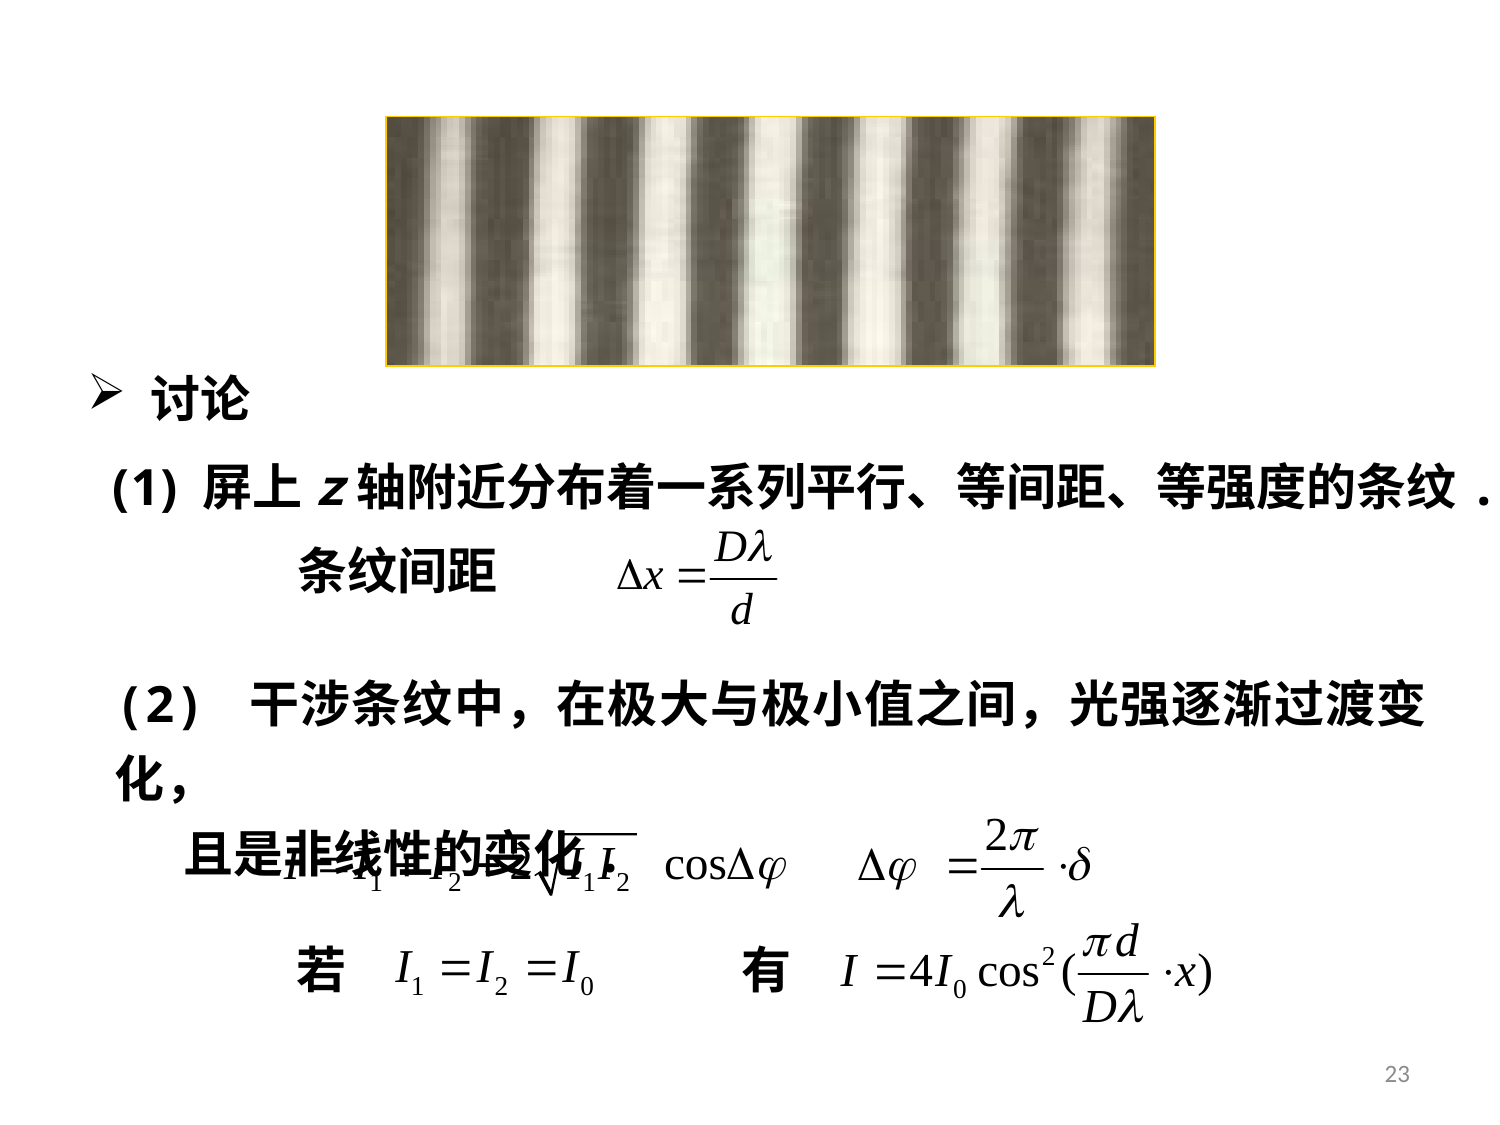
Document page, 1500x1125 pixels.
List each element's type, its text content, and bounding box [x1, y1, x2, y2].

text_box 条纹间距 [282, 532, 513, 607]
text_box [274, 824, 811, 908]
picture [386, 116, 1155, 366]
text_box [831, 911, 1223, 1034]
text_box 屏上z轴附近分布着一系列平行、等间距、等强度的条纹. [22, 433, 1479, 524]
text_box (2) 干涉条纹中，在极大与极小值之间，光强逐渐过渡变化， 且是非线性的变化. [100, 650, 1442, 891]
text_box 有 [727, 931, 807, 1007]
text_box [849, 805, 1103, 909]
text_box 若 [281, 931, 362, 1007]
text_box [609, 518, 786, 636]
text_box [386, 935, 604, 1007]
slide_number 23 [1074, 1042, 1425, 1103]
text_box 讨论 [72, 359, 266, 435]
